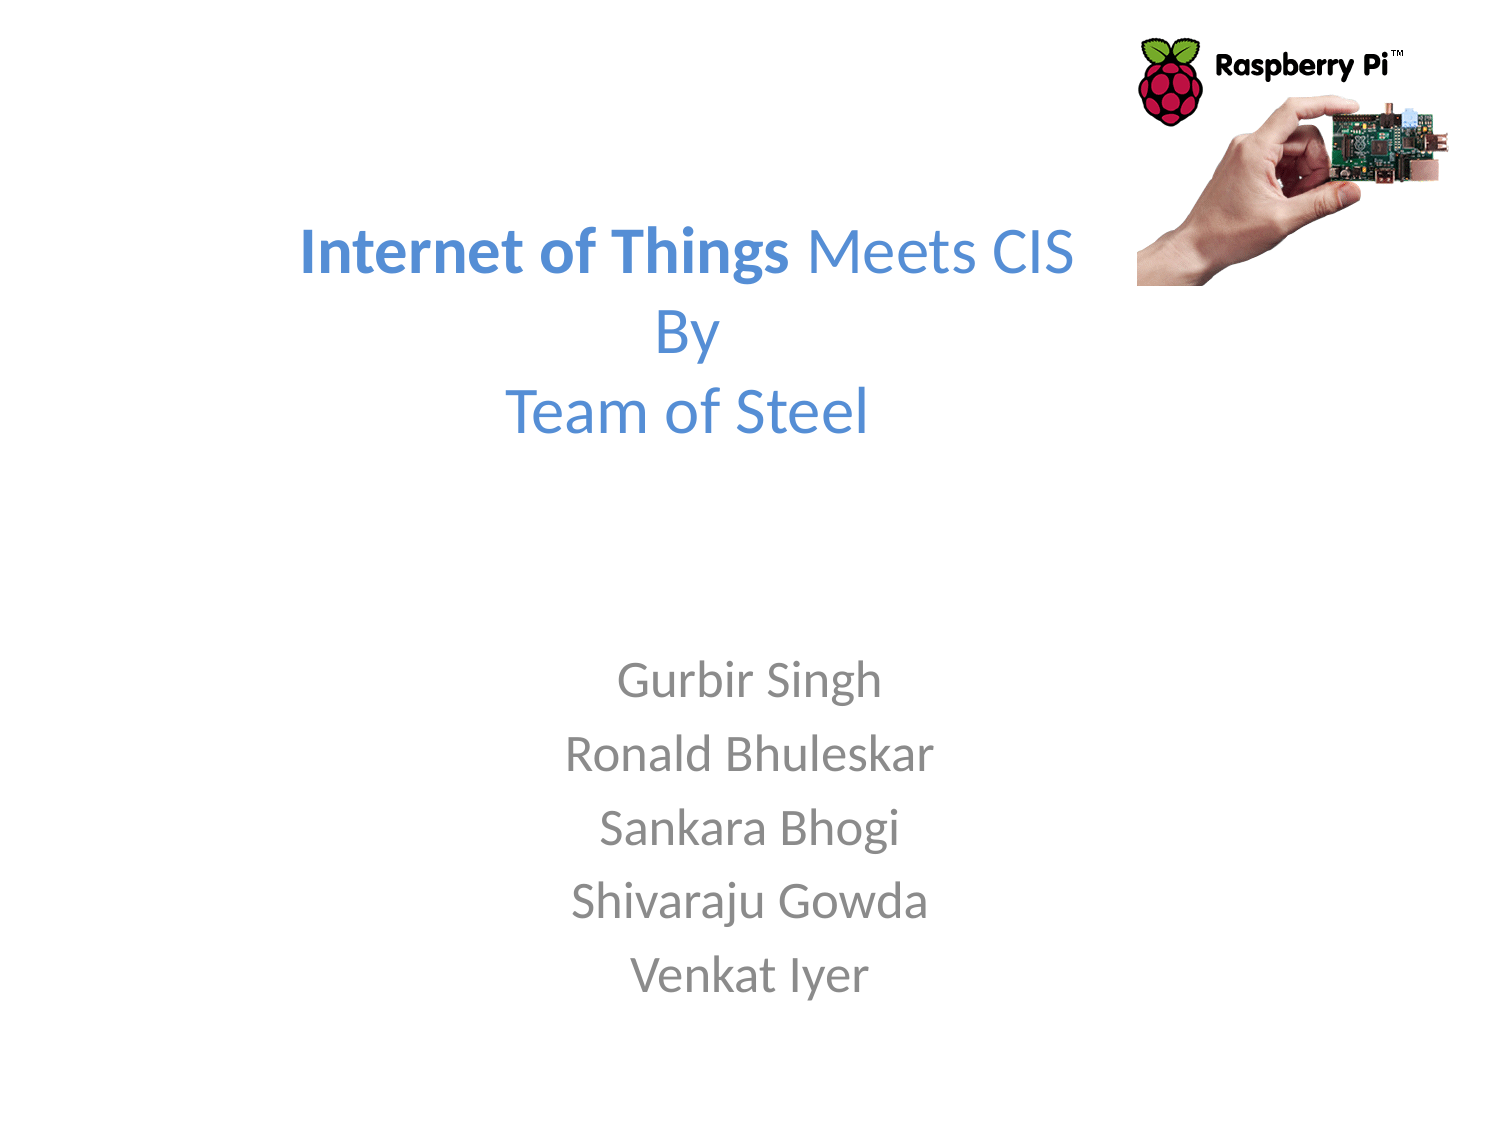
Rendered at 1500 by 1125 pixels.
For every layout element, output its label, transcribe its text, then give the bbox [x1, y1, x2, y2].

picture [1137, 37, 1476, 287]
title Internet of Things Meets CIS By Team of Steel [50, 112, 1325, 591]
subtitle Gurbir Singh Ronald Bhuleskar Sankara Bhogi Shivaraju Gowda Venkat Iyer [225, 637, 1275, 1013]
